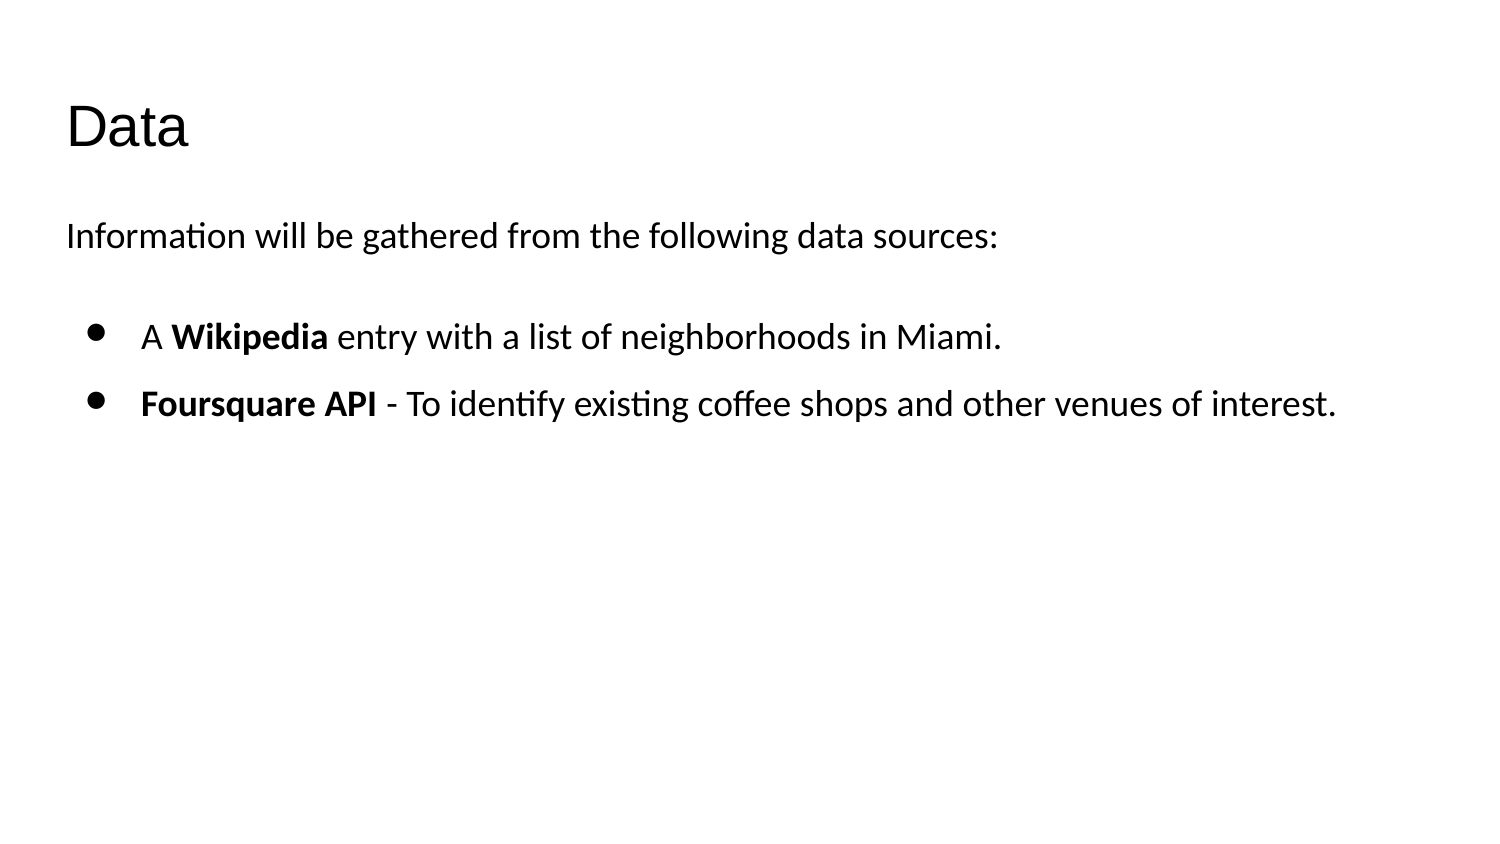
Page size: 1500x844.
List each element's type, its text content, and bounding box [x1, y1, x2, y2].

title Data [51, 72, 1449, 167]
list Information will be gathered from the following data sources: A Wikipedia entry with a list of neighborhoods in Miami. Foursquare API - To identify existing coffee shops and other venues of interest. [51, 189, 1449, 750]
